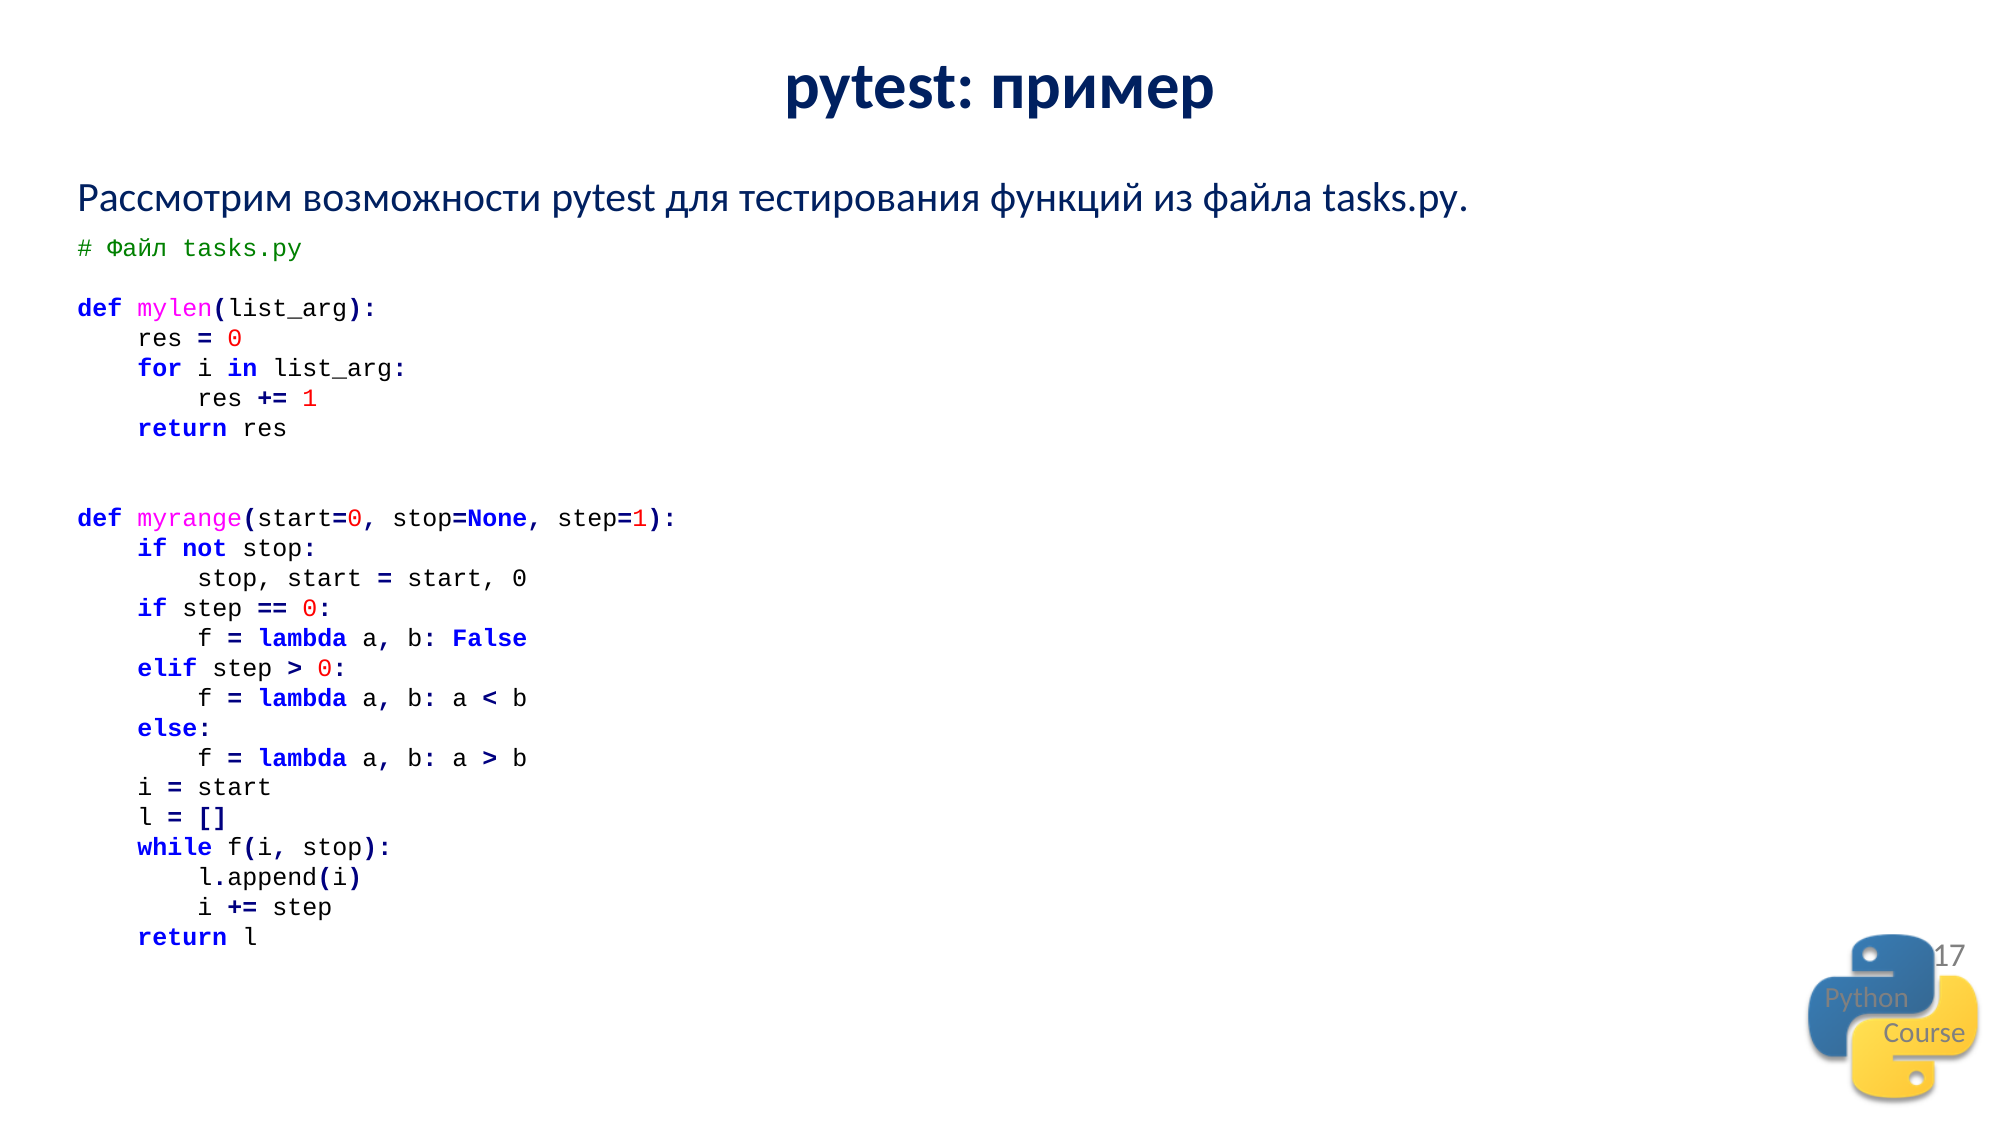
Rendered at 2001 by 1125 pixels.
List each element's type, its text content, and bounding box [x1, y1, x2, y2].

picture [1801, 932, 1985, 1110]
title pytest: пример [0, 34, 2000, 149]
text_box Рассмотрим возможности pytest для тестирования функций из файла tasks.py. # Файл tasks.py def mylen(list_arg): res = 0 for i in list_arg: res += 1 return res def myrange(start=0, stop=None, step=1): if not stop: stop, start = start, 0 if step == 0: f = lambda a, b: False elif step > 0: f = lambda a, b: a < b else: f = lambda a, b: a > b i = start l = [] while f(i, stop): l.append(i) i += step return l [62, 162, 1936, 1097]
picture [1936, 948, 1941, 964]
